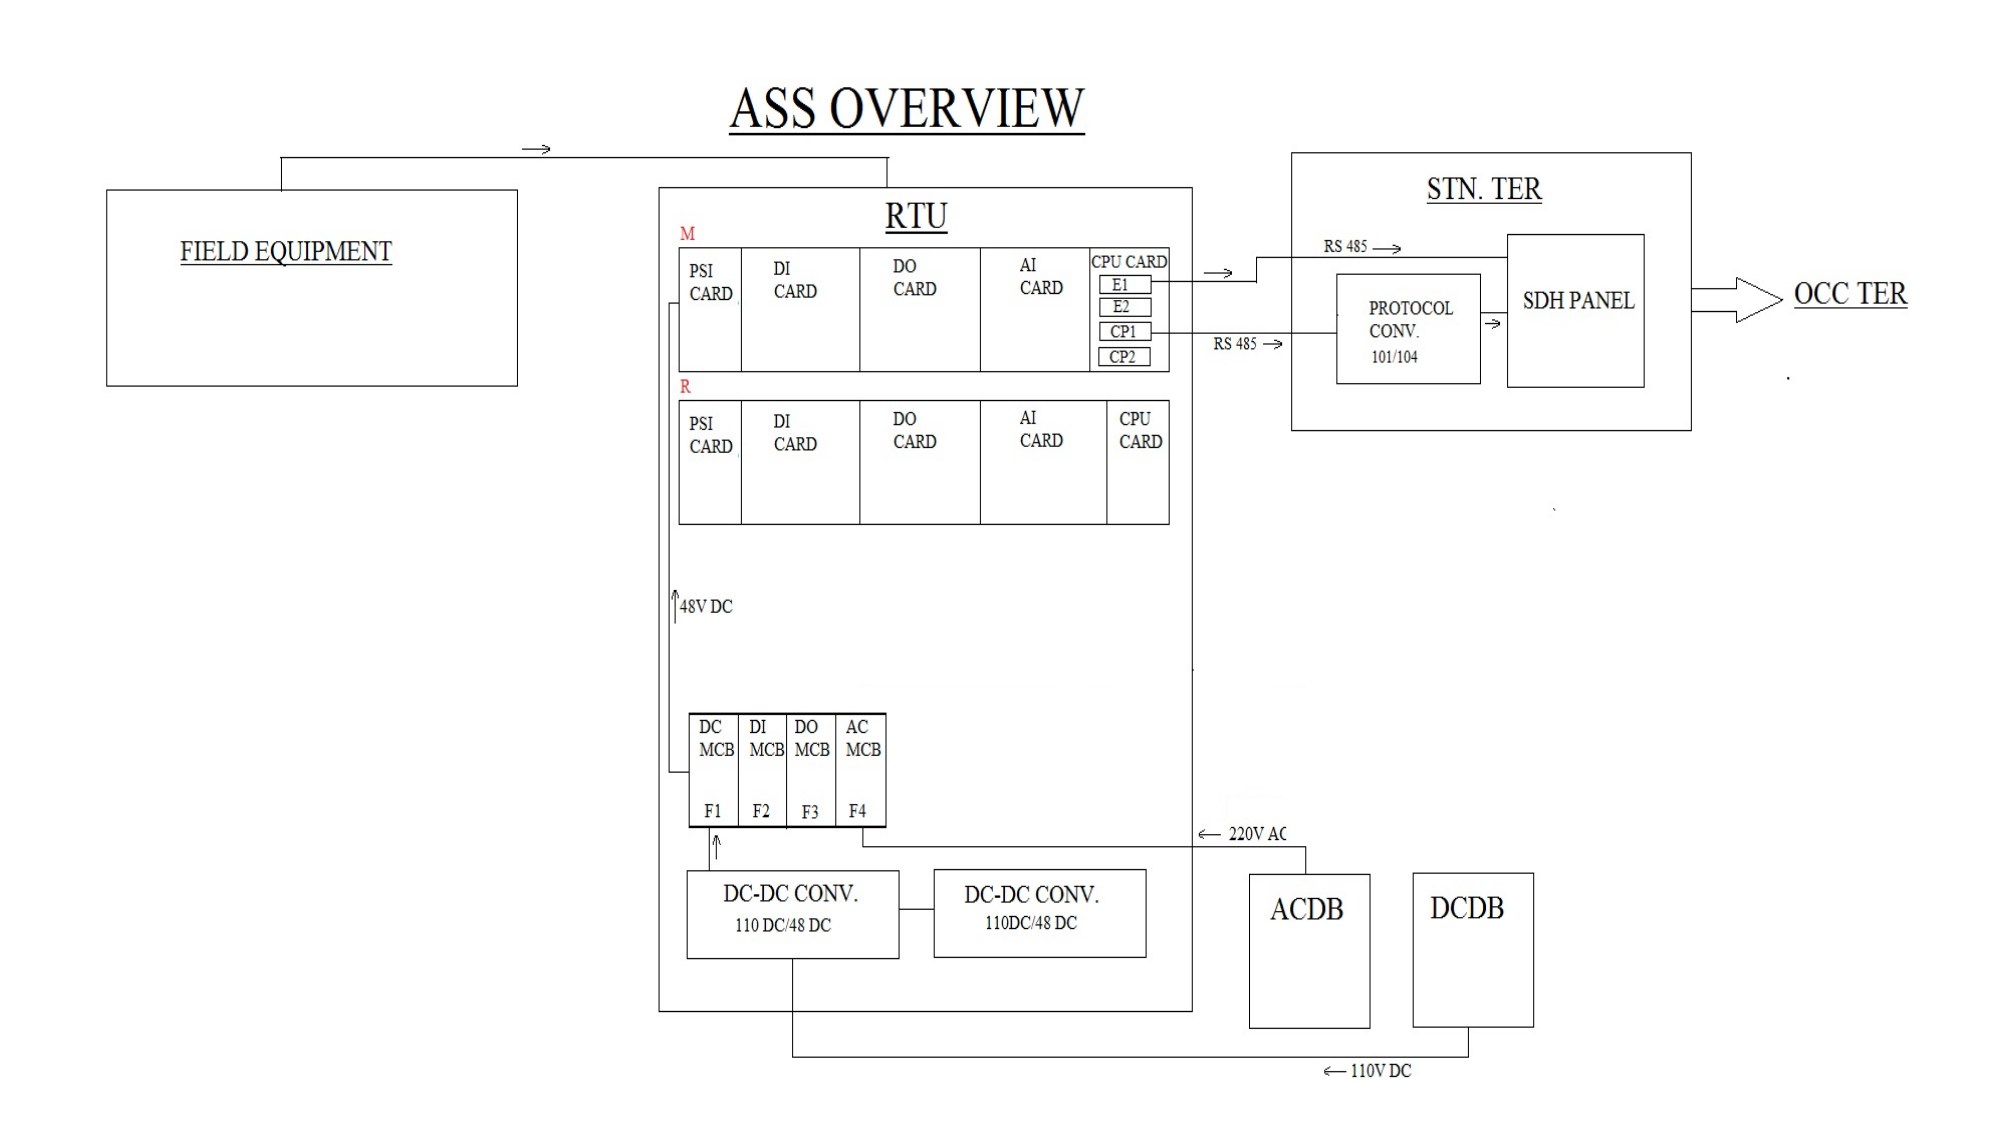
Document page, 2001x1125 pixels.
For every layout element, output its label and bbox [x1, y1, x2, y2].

list [45, 38, 1967, 1094]
